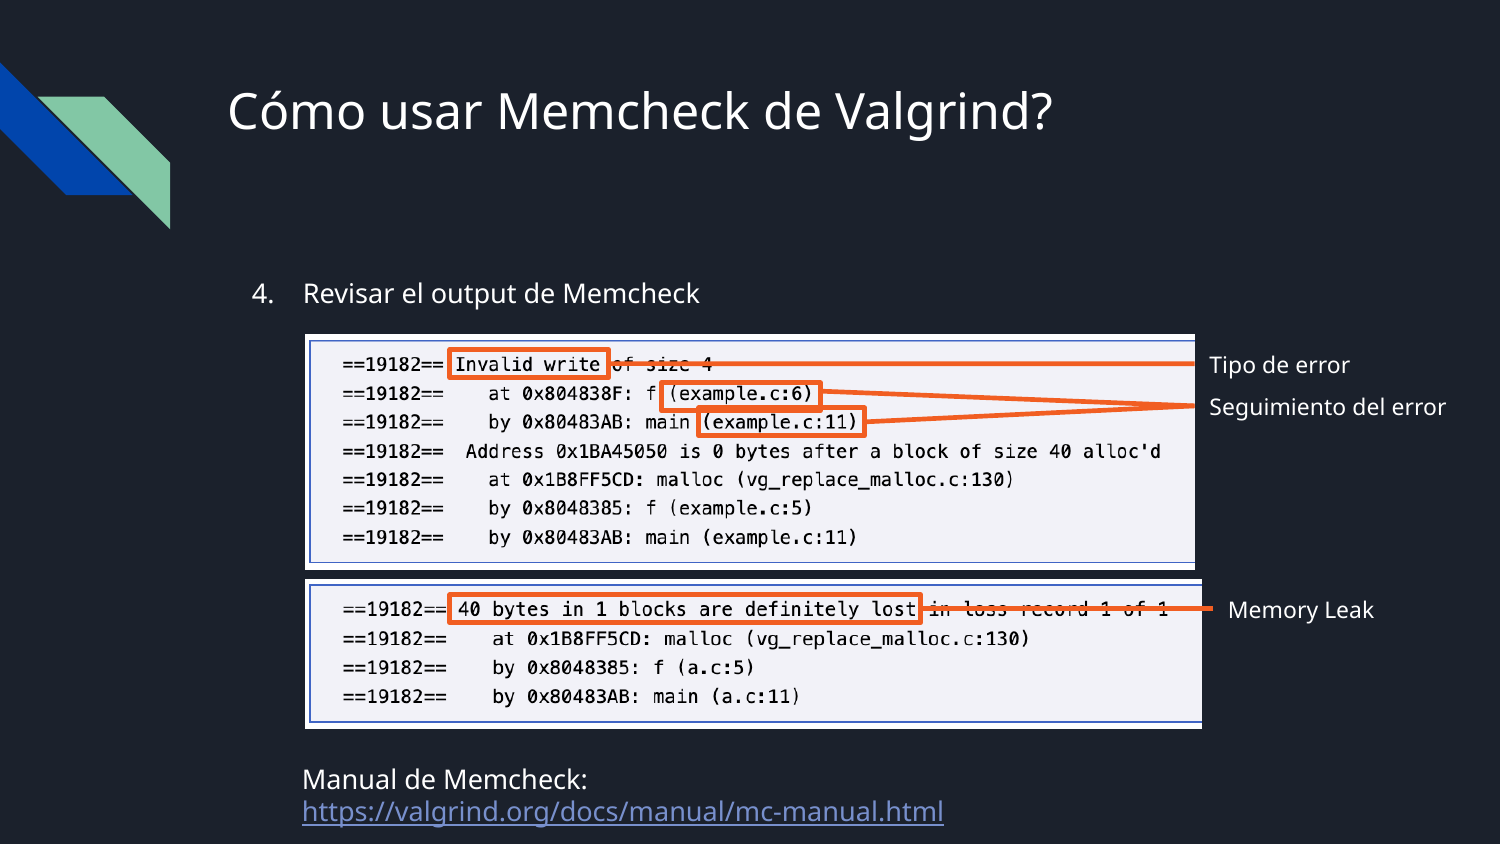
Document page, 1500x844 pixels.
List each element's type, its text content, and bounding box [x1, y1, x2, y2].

text_box Seguimiento del error [1199, 377, 1500, 434]
text_box Memory Leak [1212, 580, 1438, 637]
picture [305, 578, 1202, 730]
text_box Manual de Memcheck: https://valgrind.org/docs/manual/mc-manual.html [286, 747, 1183, 787]
text_box Tipo de error [1197, 335, 1500, 377]
list Revisar el output de Memcheck [212, 257, 1368, 735]
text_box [864, 413, 1195, 423]
picture [305, 334, 1195, 570]
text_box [822, 390, 1195, 407]
title Cómo usar Memcheck de Valgrind? [212, 64, 1368, 215]
